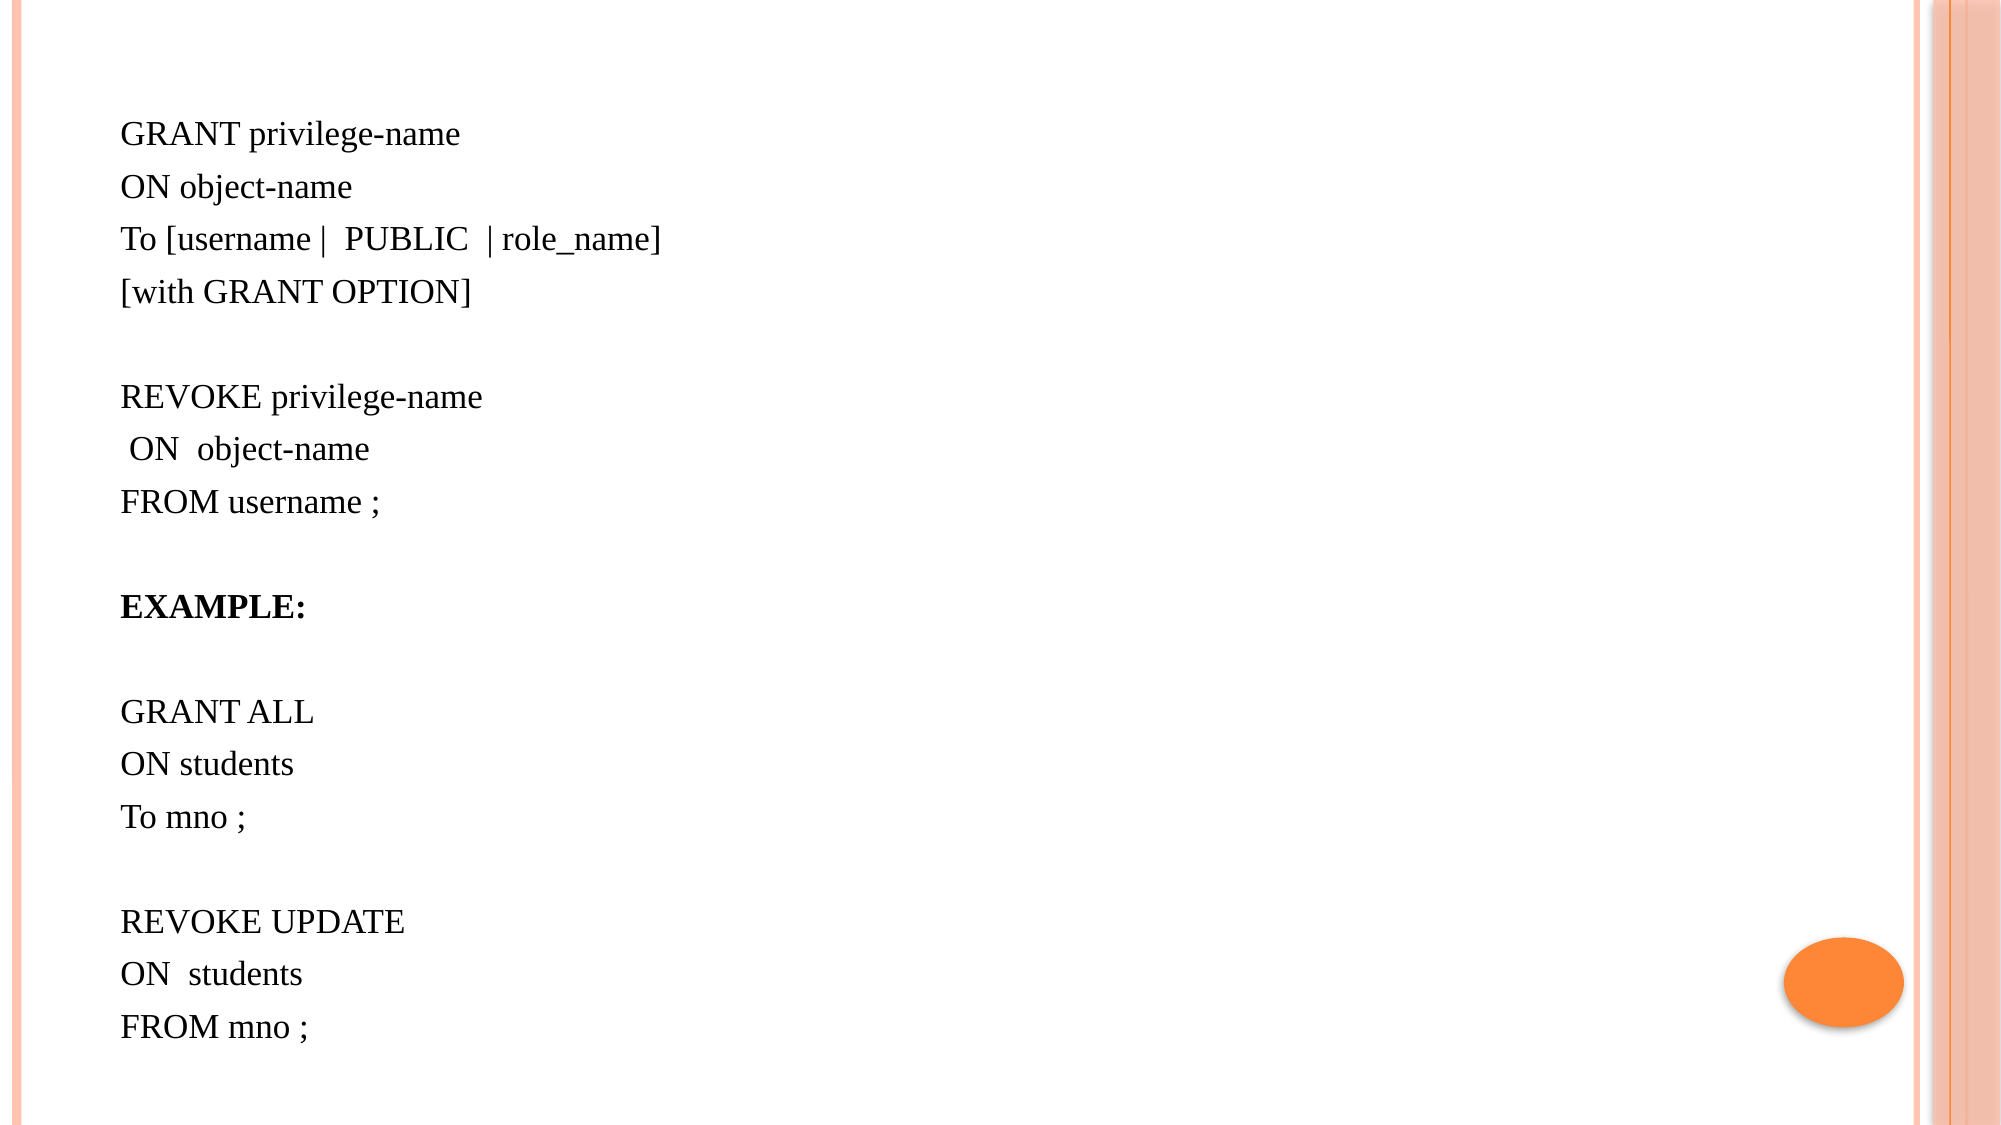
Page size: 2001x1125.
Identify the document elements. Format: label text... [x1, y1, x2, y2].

list GRANT privilege-name ON object-name To [username | PUBLIC | role_name] [with GRANT OPTION] REVOKE privilege-name ON object-name FROM username ; EXAMPLE: GRANT ALL ON students To mno ; REVOKE UPDATE ON students FROM mno ; [105, 103, 1863, 1059]
